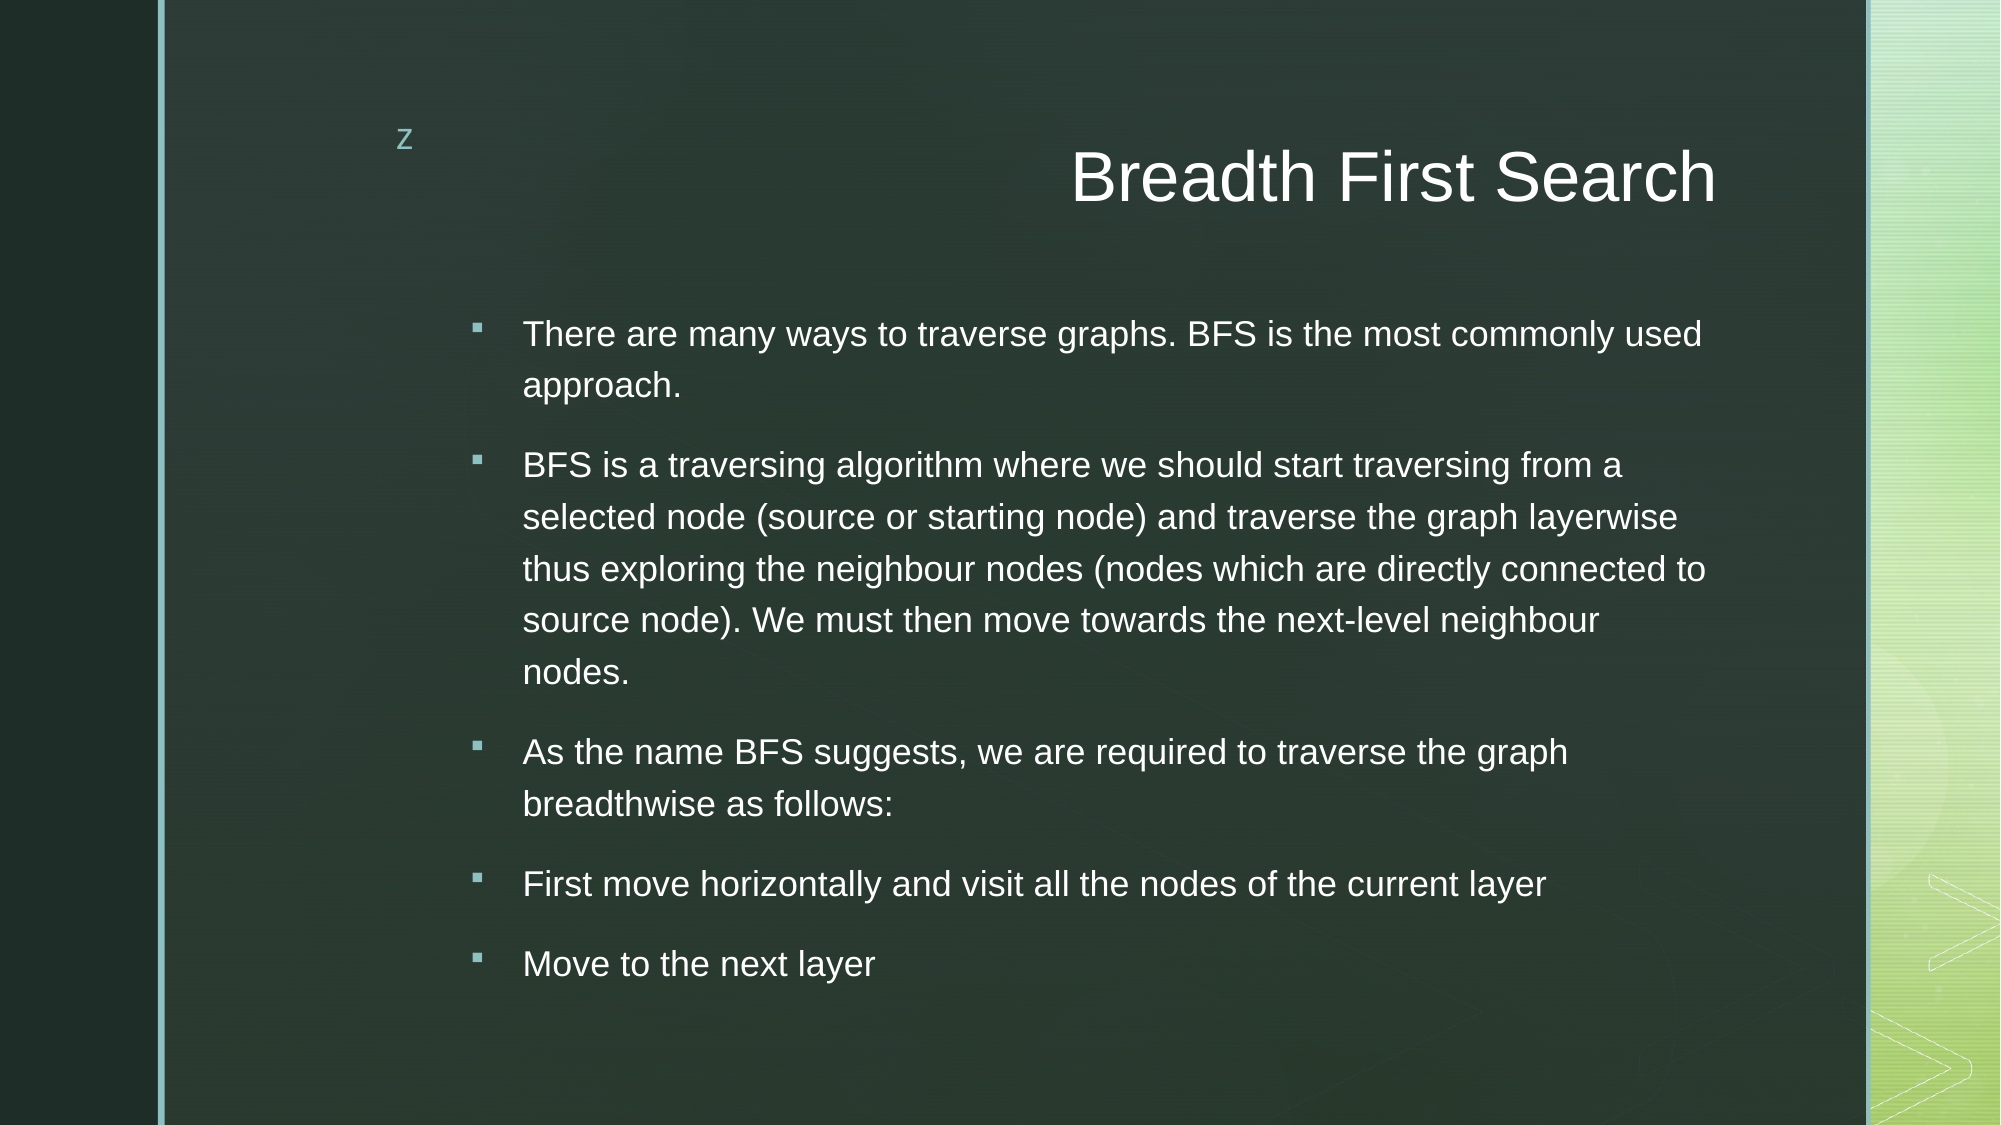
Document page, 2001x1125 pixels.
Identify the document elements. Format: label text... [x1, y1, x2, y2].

title Breadth First Search [428, 132, 1734, 310]
picture [1871, 0, 2001, 1125]
list There are many ways to traverse graphs. BFS is the most commonly used approach. BFS is a traversing algorithm where we should start traversing from a selected node (source or starting node) and traverse the graph layerwise thus exploring the neighbour nodes (nodes which are directly connected to source node). We must then move towards the next-level neighbour nodes. As the name BFS suggests, we are required to traverse the graph breadthwise as follows: First move horizontally and visit all the nodes of the current layer Move to the next layer [454, 294, 1734, 993]
